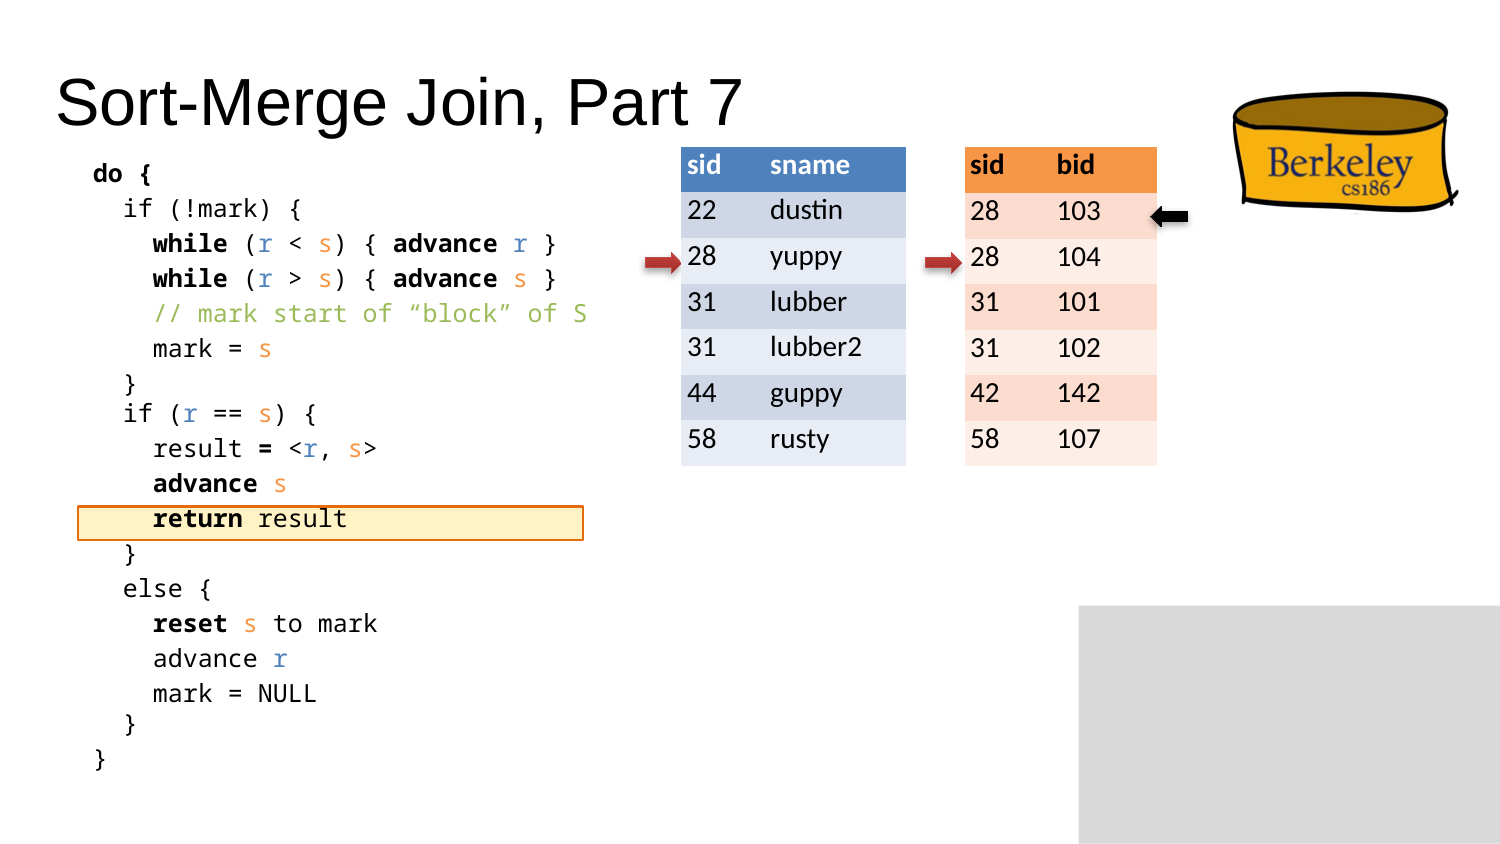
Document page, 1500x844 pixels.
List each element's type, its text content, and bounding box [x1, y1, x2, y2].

text_box do { if (!mark) { while (r < s) { advance r } while (r > s) { advance s } // mark start of “block” of S mark = s } if (r == s) { result = <r, s> advance s return result } else { reset s to mark advance r mark = NULL } } [78, 150, 1500, 580]
picture [1275, 89, 1459, 150]
text_box [1150, 206, 1188, 227]
title Sort-Merge Join, Part 7 [40, 51, 1275, 239]
